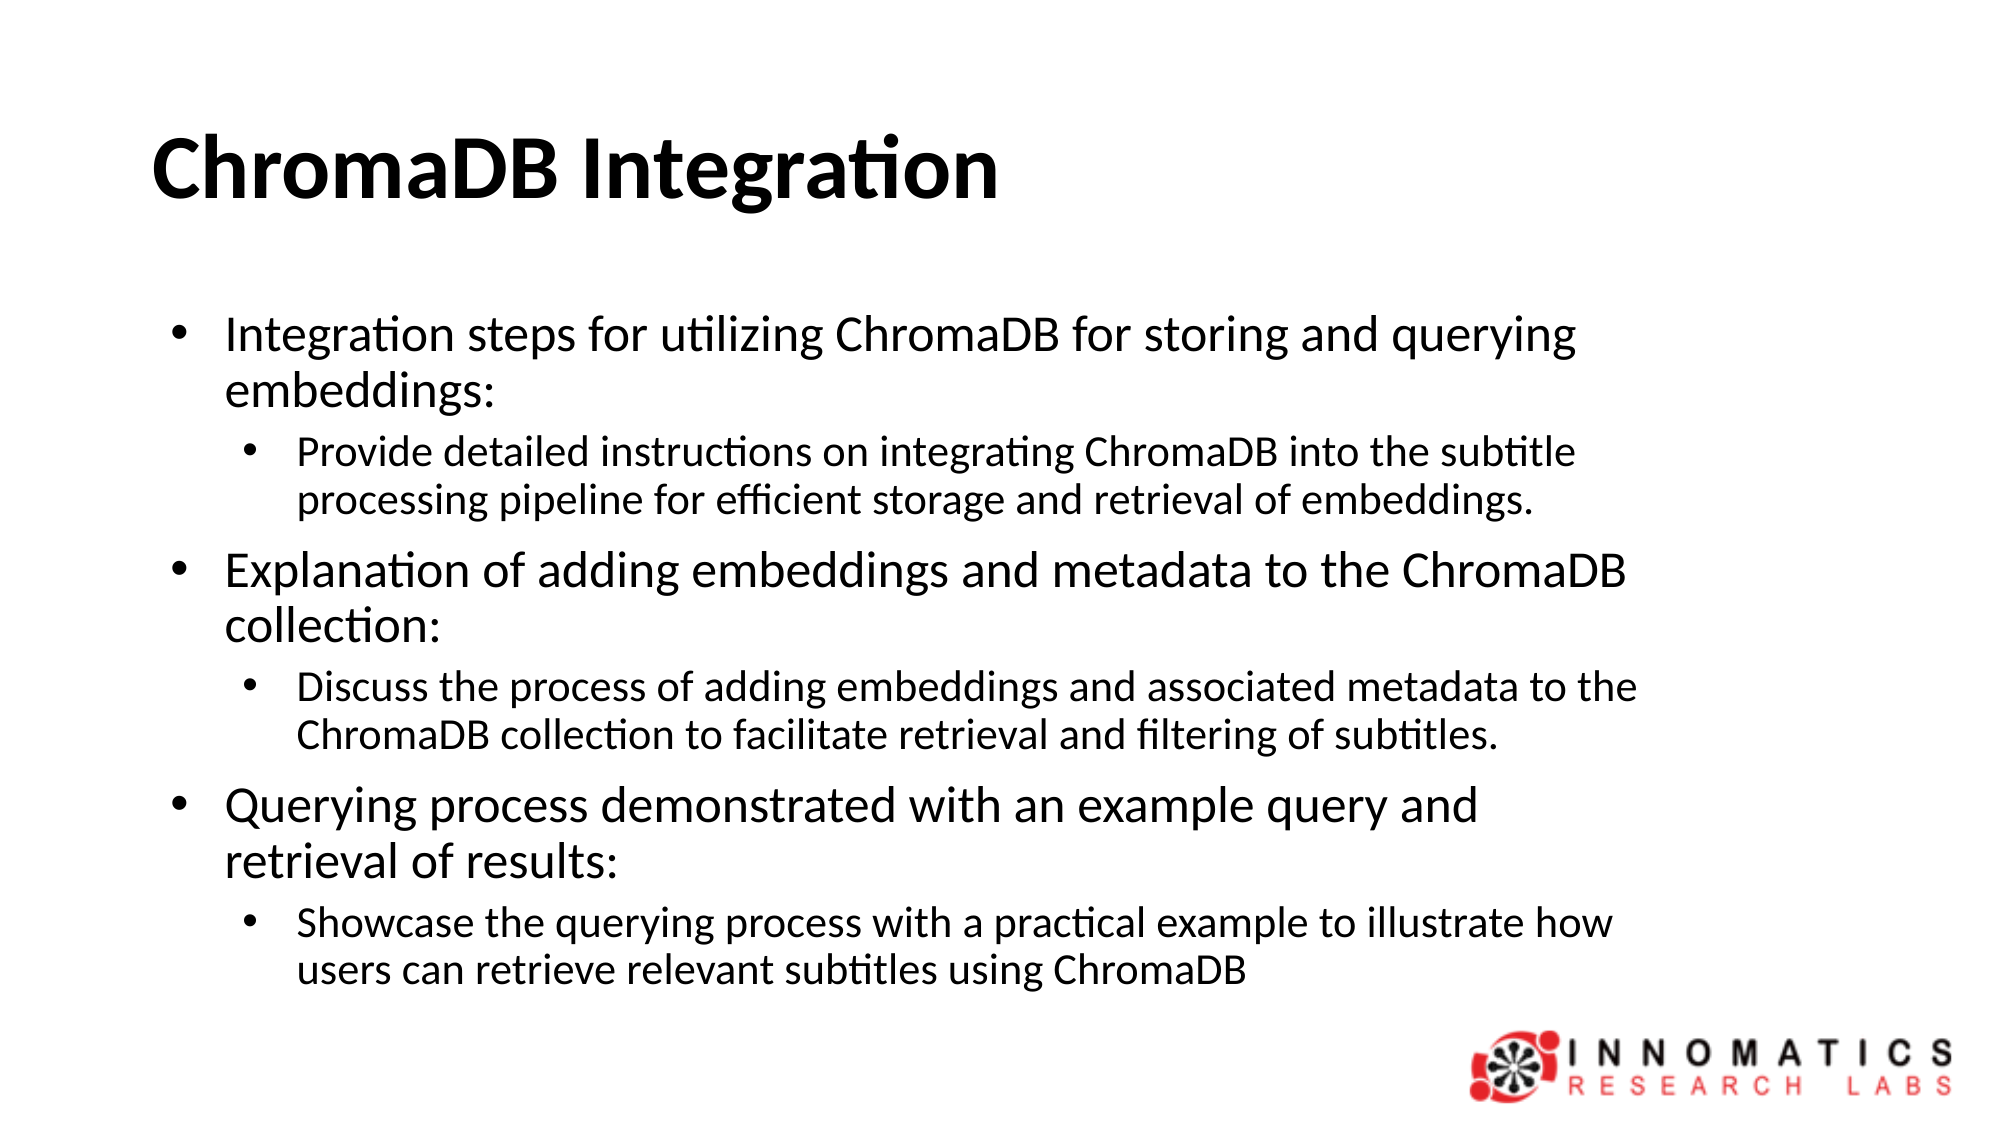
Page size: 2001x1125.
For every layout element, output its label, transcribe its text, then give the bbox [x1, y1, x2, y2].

picture [1445, 1014, 1975, 1125]
list Integration steps for utilizing ChromaDB for storing and querying embeddings: Provide detailed instructions on integrating ChromaDB into the subtitle processing pipeline for efficient storage and retrieval of embeddings. Explanation of adding embeddings and metadata to the ChromaDB collection: Discuss the process of adding embeddings and associated metadata to the ChromaDB collection to facilitate retrieval and filtering of subtitles. Querying process demonstrated with an example query and retrieval of results: Showcase the querying process with a practical example to illustrate how users can retrieve relevant subtitles using ChromaDB [137, 299, 1680, 1014]
title ChromaDB Integration [137, 59, 1863, 278]
